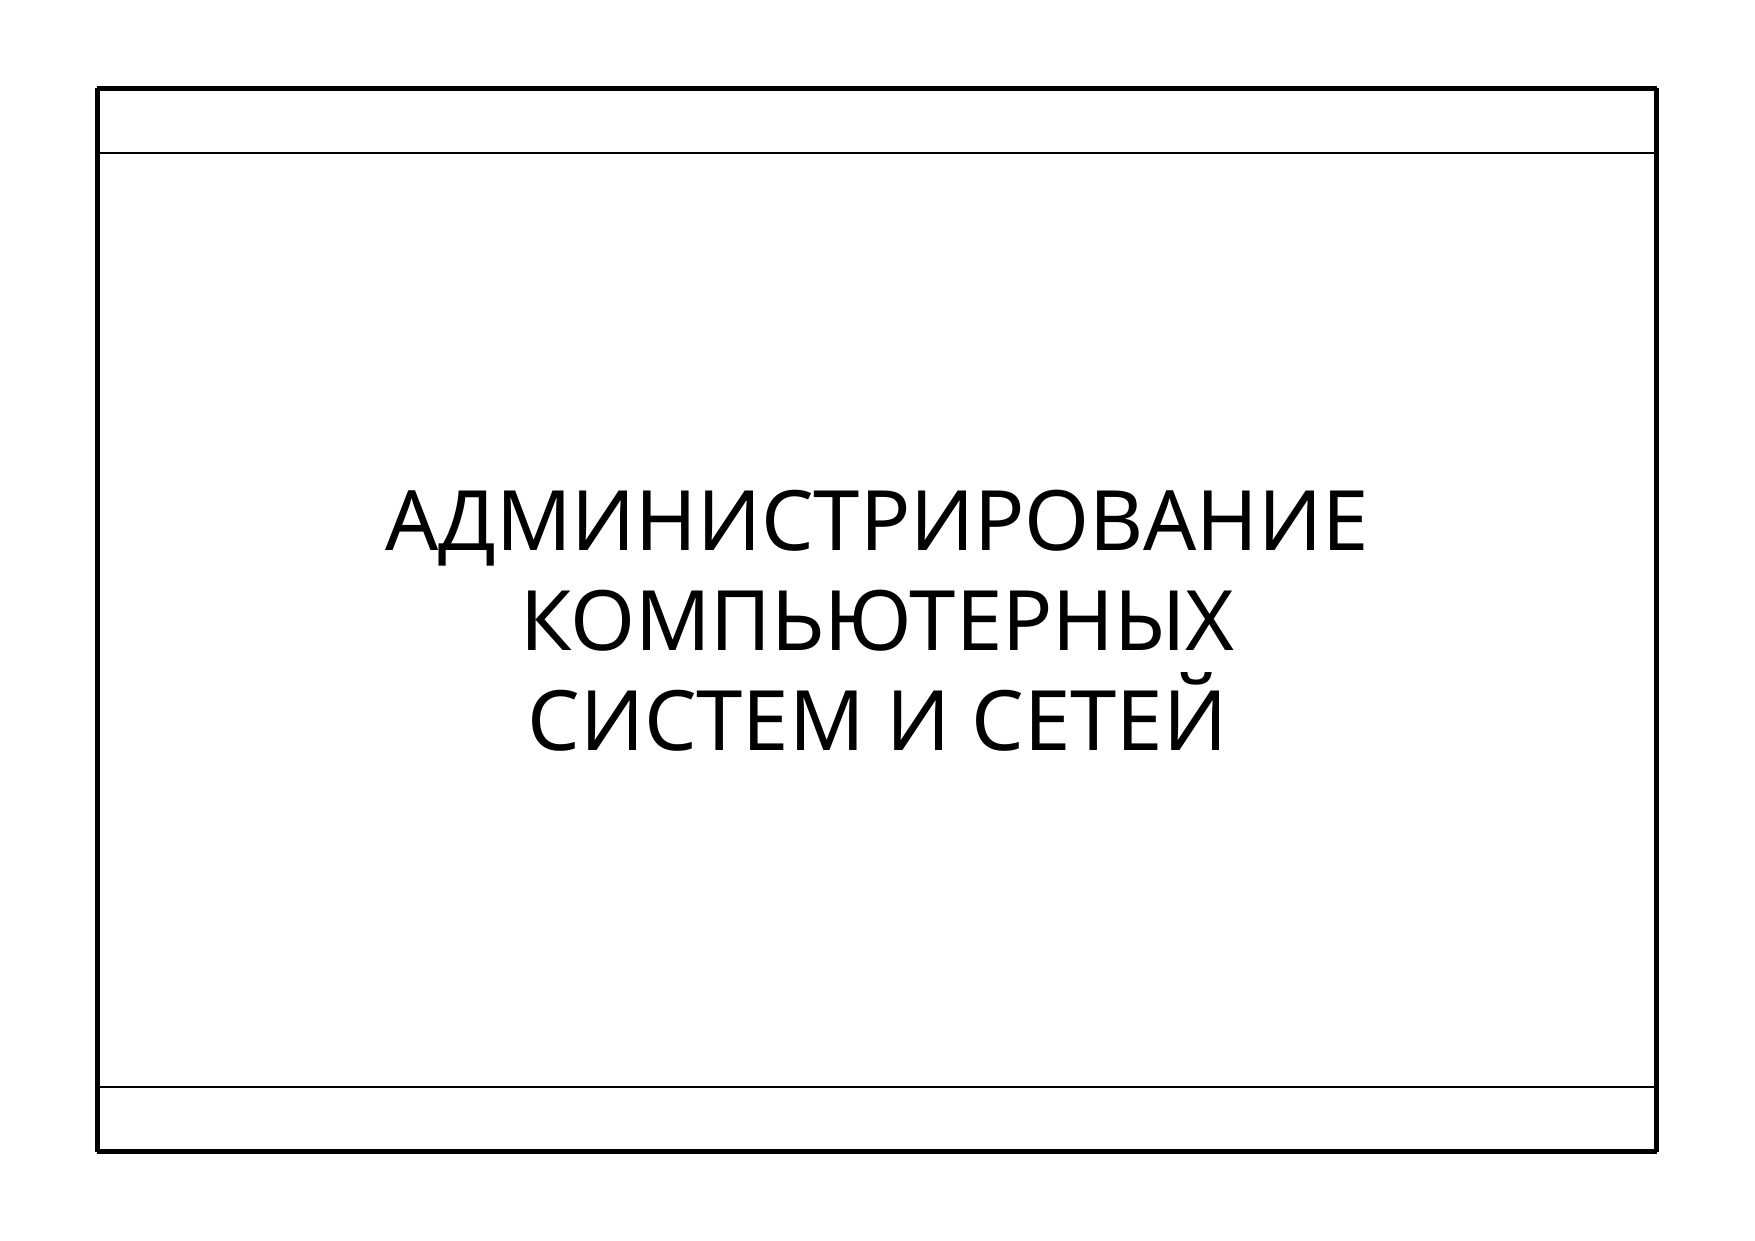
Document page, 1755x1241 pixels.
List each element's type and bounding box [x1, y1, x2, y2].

text_box [94, 85, 1660, 1155]
